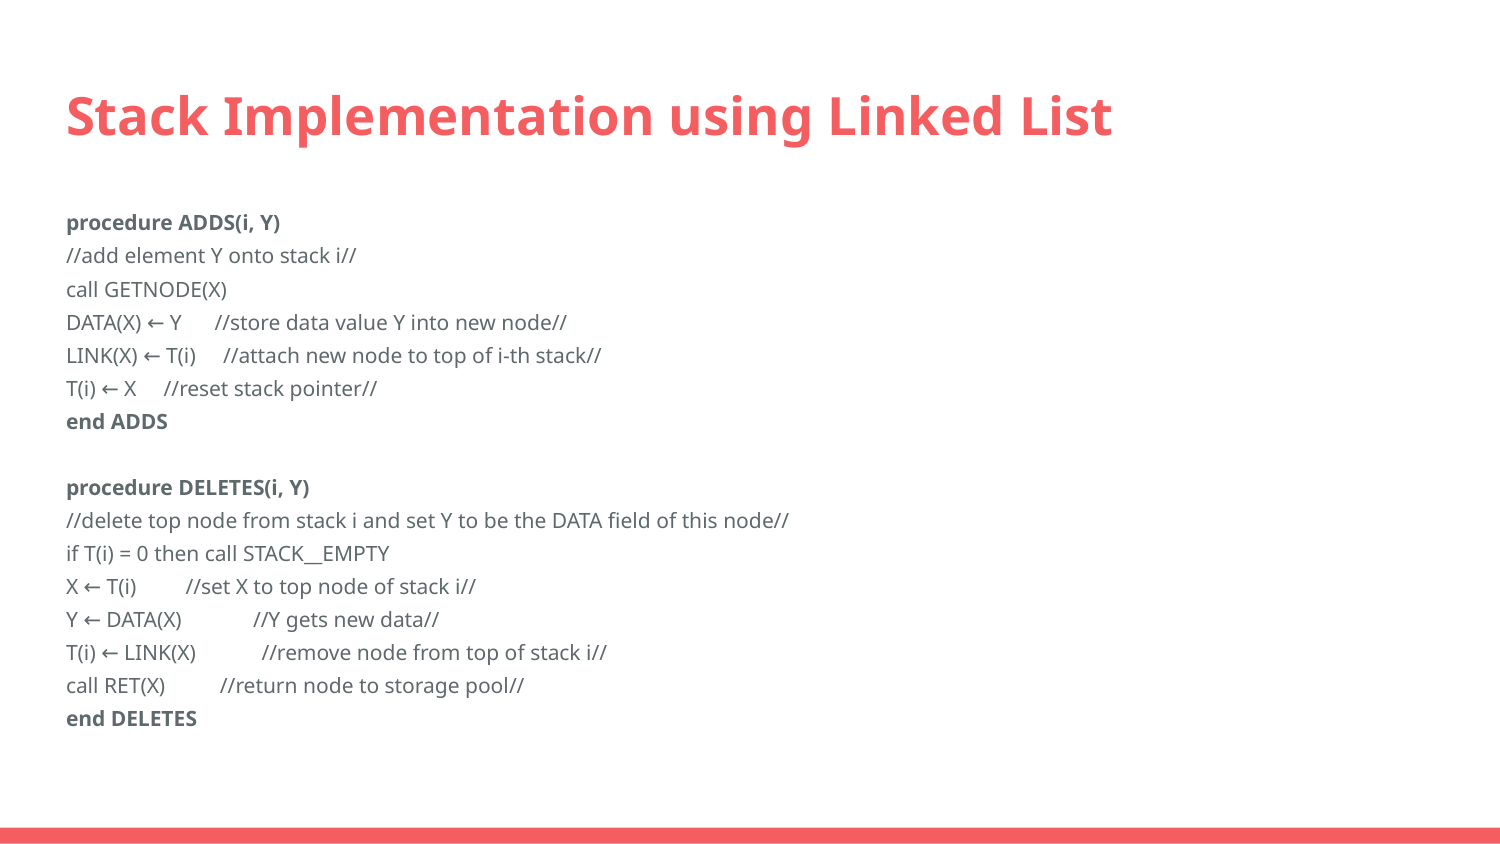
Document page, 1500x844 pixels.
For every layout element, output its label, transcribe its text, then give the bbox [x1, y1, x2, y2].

list procedure ADDS(i, Y) //add element Y onto stack i// call GETNODE(X) DATA(X) ← Y //store data value Y into new node// LINK(X) ← T(i) //attach new node to top of i-th stack// T(i) ← X //reset stack pointer// end ADDS procedure DELETES(i, Y) //delete top node from stack i and set Y to be the DATA field of this node// if T(i) = 0 then call STACK__EMPTY X ← T(i) //set X to top node of stack i// Y ← DATA(X) //Y gets new data// T(i) ← LINK(X) //remove node from top of stack i// call RET(X) //return node to storage pool// end DELETES [51, 189, 1449, 750]
title Stack Implementation using Linked List [51, 64, 1449, 167]
